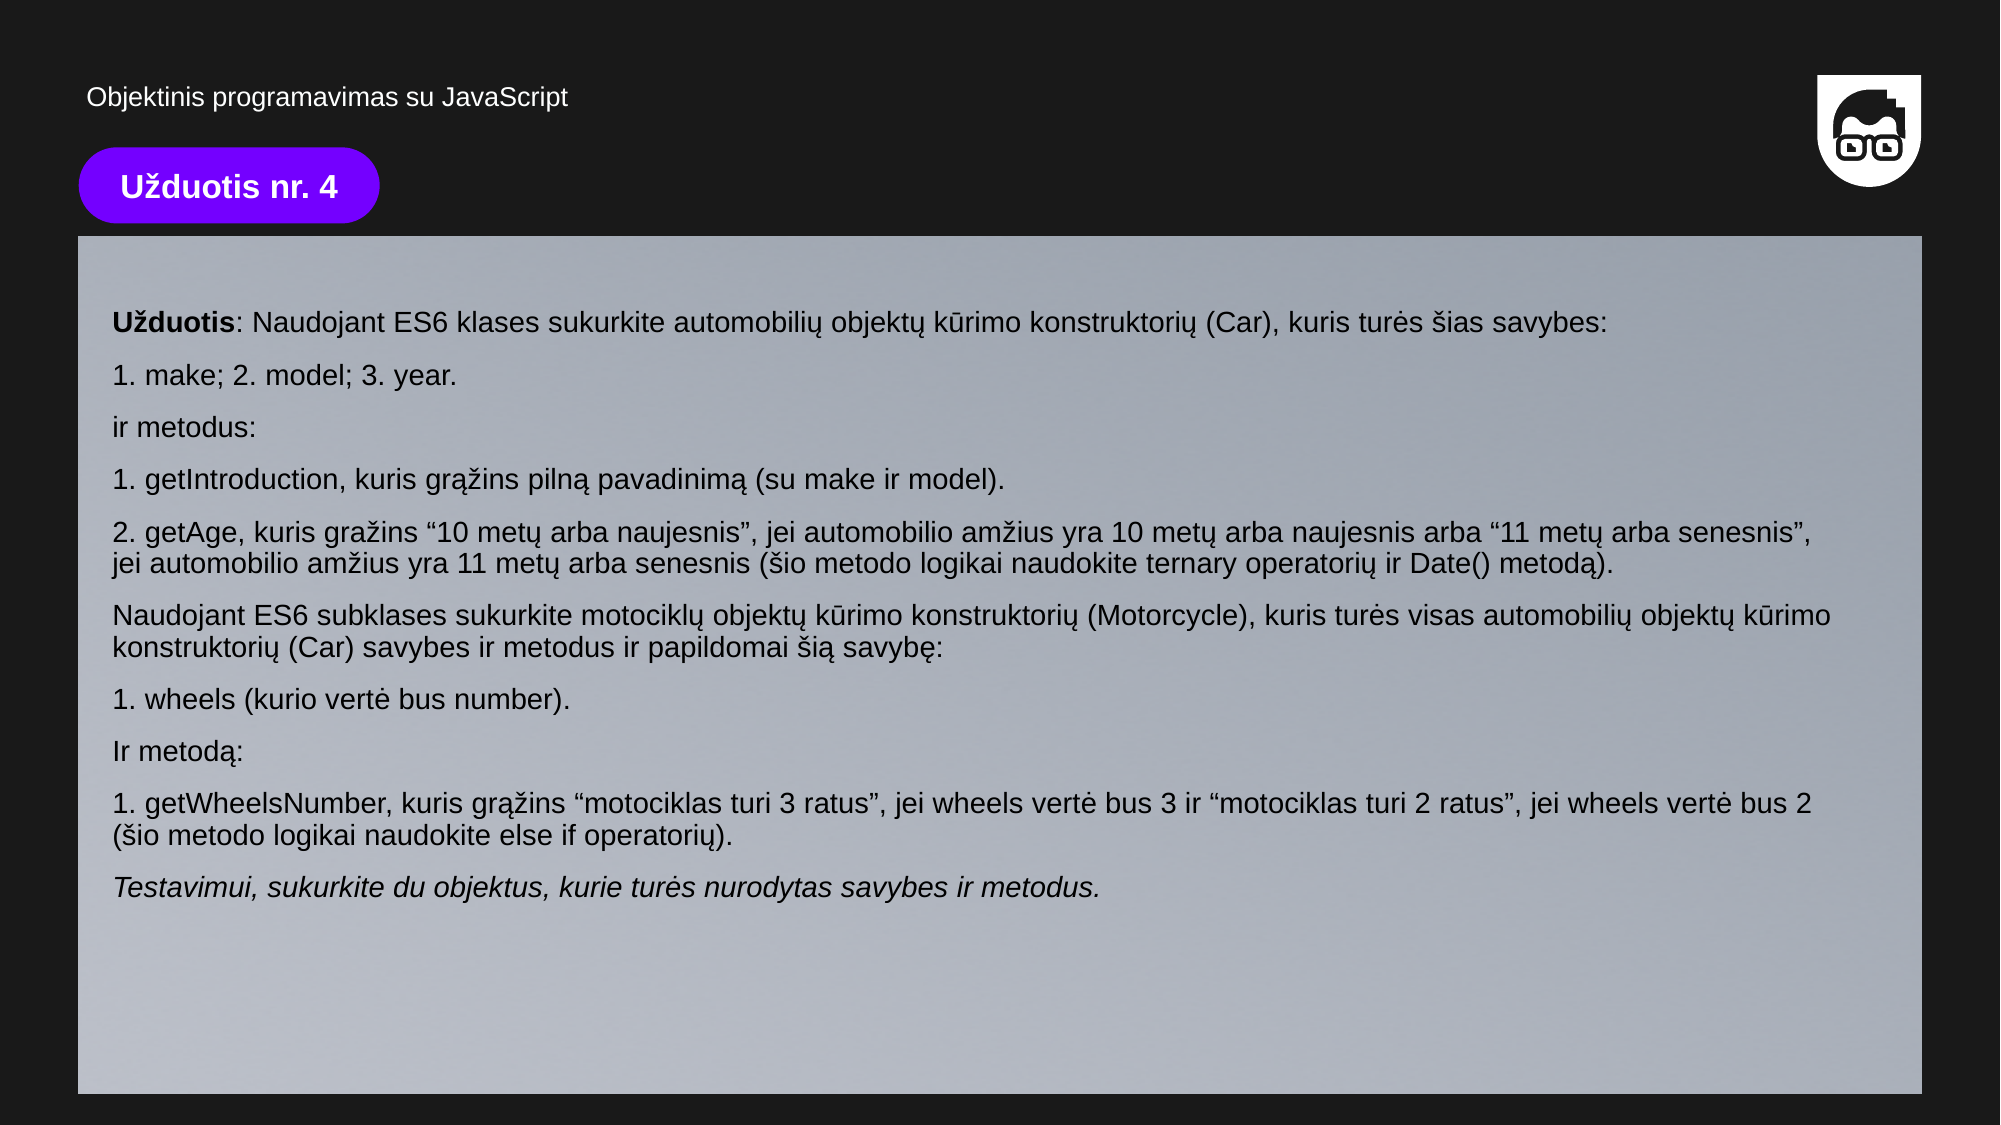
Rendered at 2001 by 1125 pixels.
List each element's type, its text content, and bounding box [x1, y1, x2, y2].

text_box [78, 147, 380, 224]
list Objektinis programavimas su JavaScript [78, 75, 1001, 151]
picture [78, 236, 1922, 1095]
